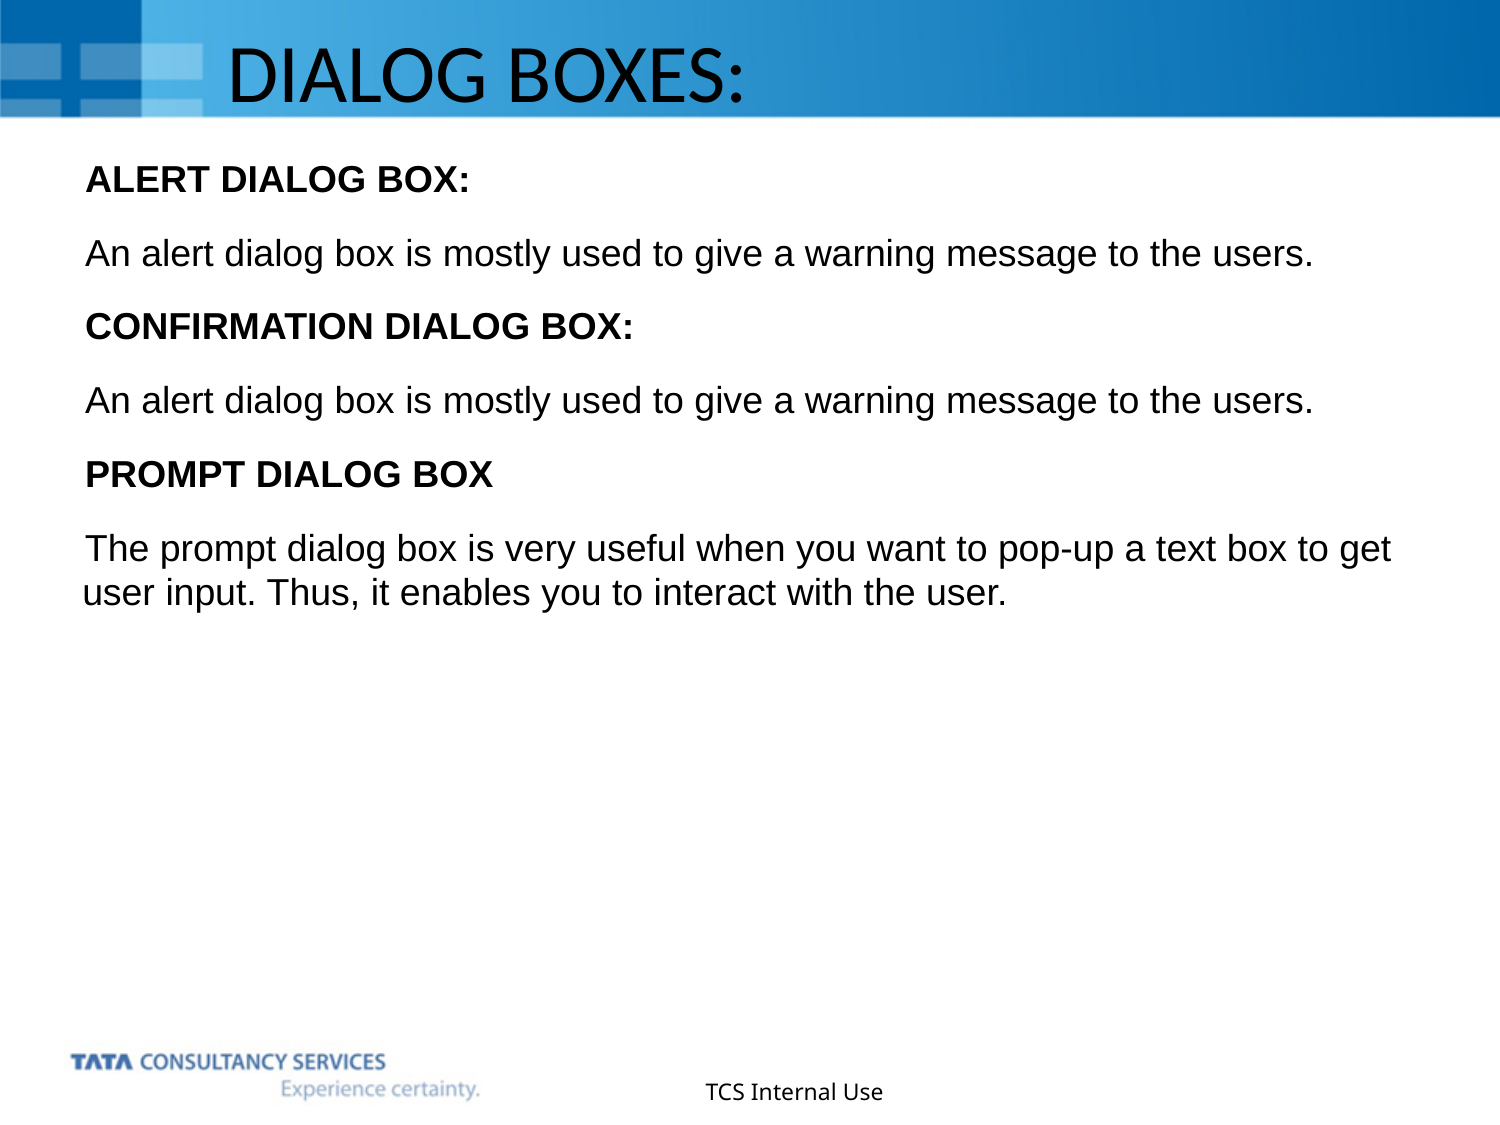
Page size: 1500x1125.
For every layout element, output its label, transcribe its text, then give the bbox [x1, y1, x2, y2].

list ALERT DIALOG BOX: An alert dialog box is mostly used to give a warning message to the users. CONFIRMATION DIALOG BOX: An alert dialog box is mostly used to give a warning message to the users. PROMPT DIALOG BOX The prompt dialog box is very useful when you want to pop-up a text box to get user input. Thus, it enables you to interact with the user. [67, 149, 1449, 987]
picture [0, 0, 1500, 1124]
title DIALOG BOXES: [212, 16, 1449, 130]
